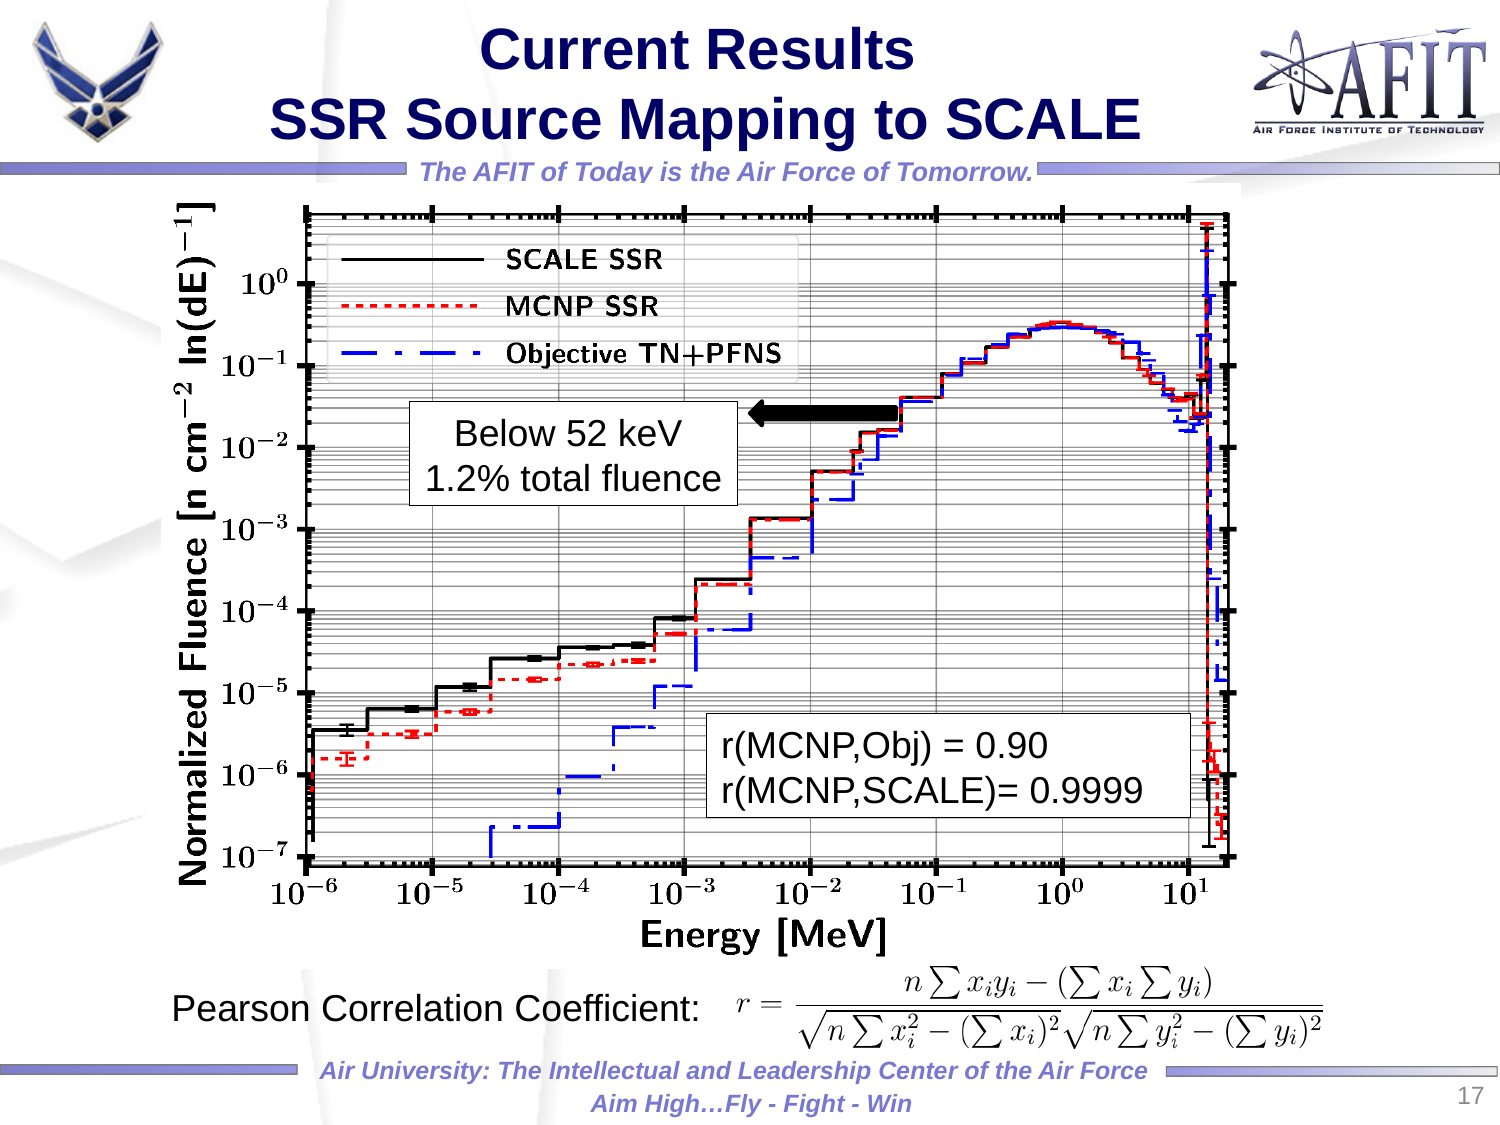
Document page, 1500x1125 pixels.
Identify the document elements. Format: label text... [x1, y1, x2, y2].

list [161, 183, 1242, 969]
picture [719, 960, 1326, 1053]
slide_number 17 [1149, 1065, 1500, 1125]
picture [32, 21, 162, 143]
text_box Pearson Correlation Coefficient: [156, 976, 714, 1037]
title Current Results SSR Source Mapping to SCALE [162, 0, 1251, 163]
